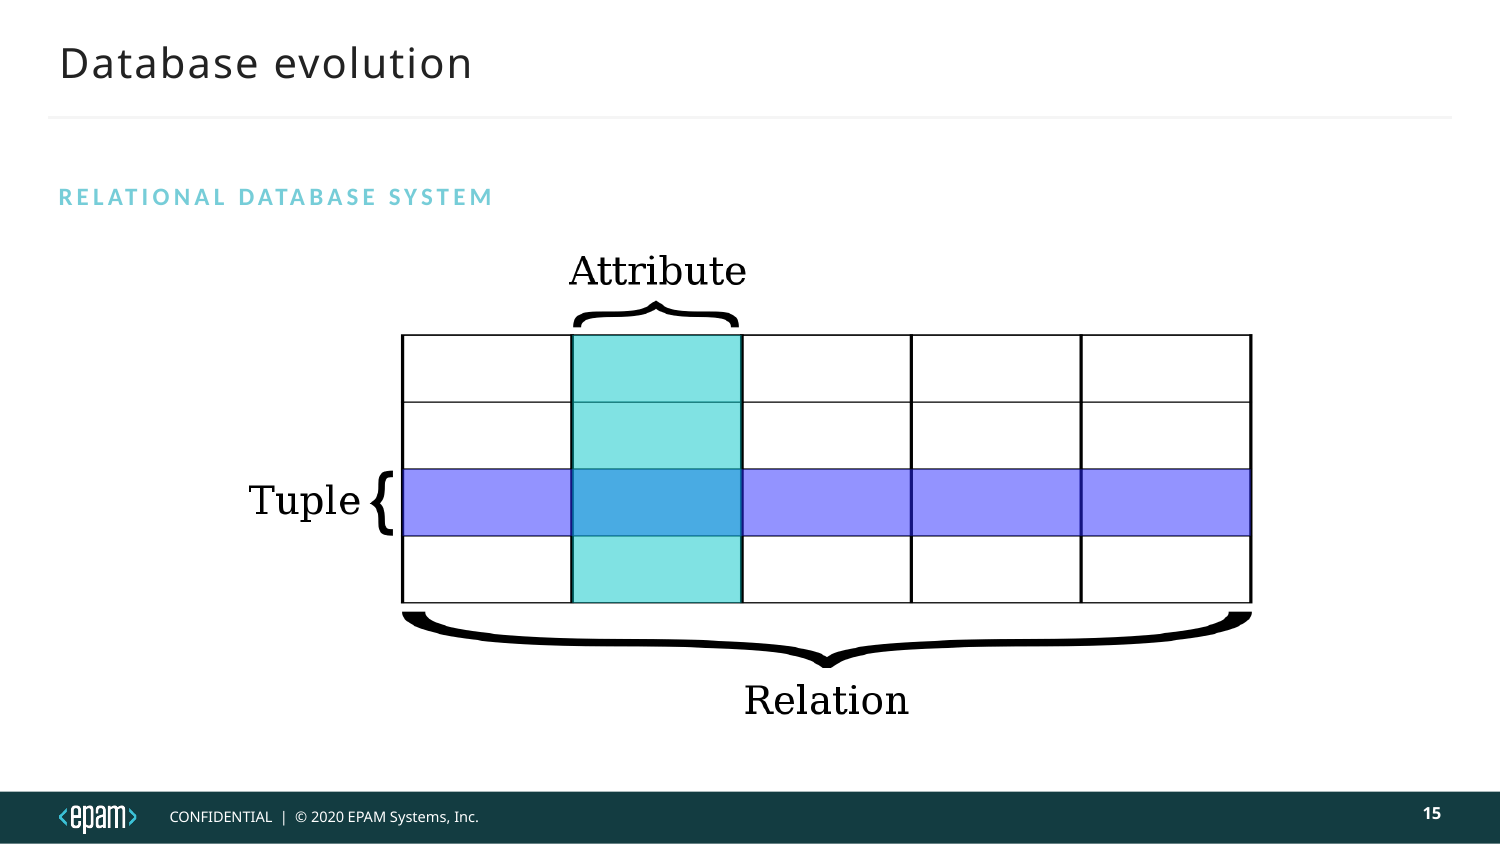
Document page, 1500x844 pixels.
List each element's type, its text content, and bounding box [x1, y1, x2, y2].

picture [214, 233, 1286, 735]
slide_number 15 [1216, 791, 1442, 844]
list Relational Database System [58, 177, 1442, 234]
title Database evolution [59, 37, 1442, 87]
